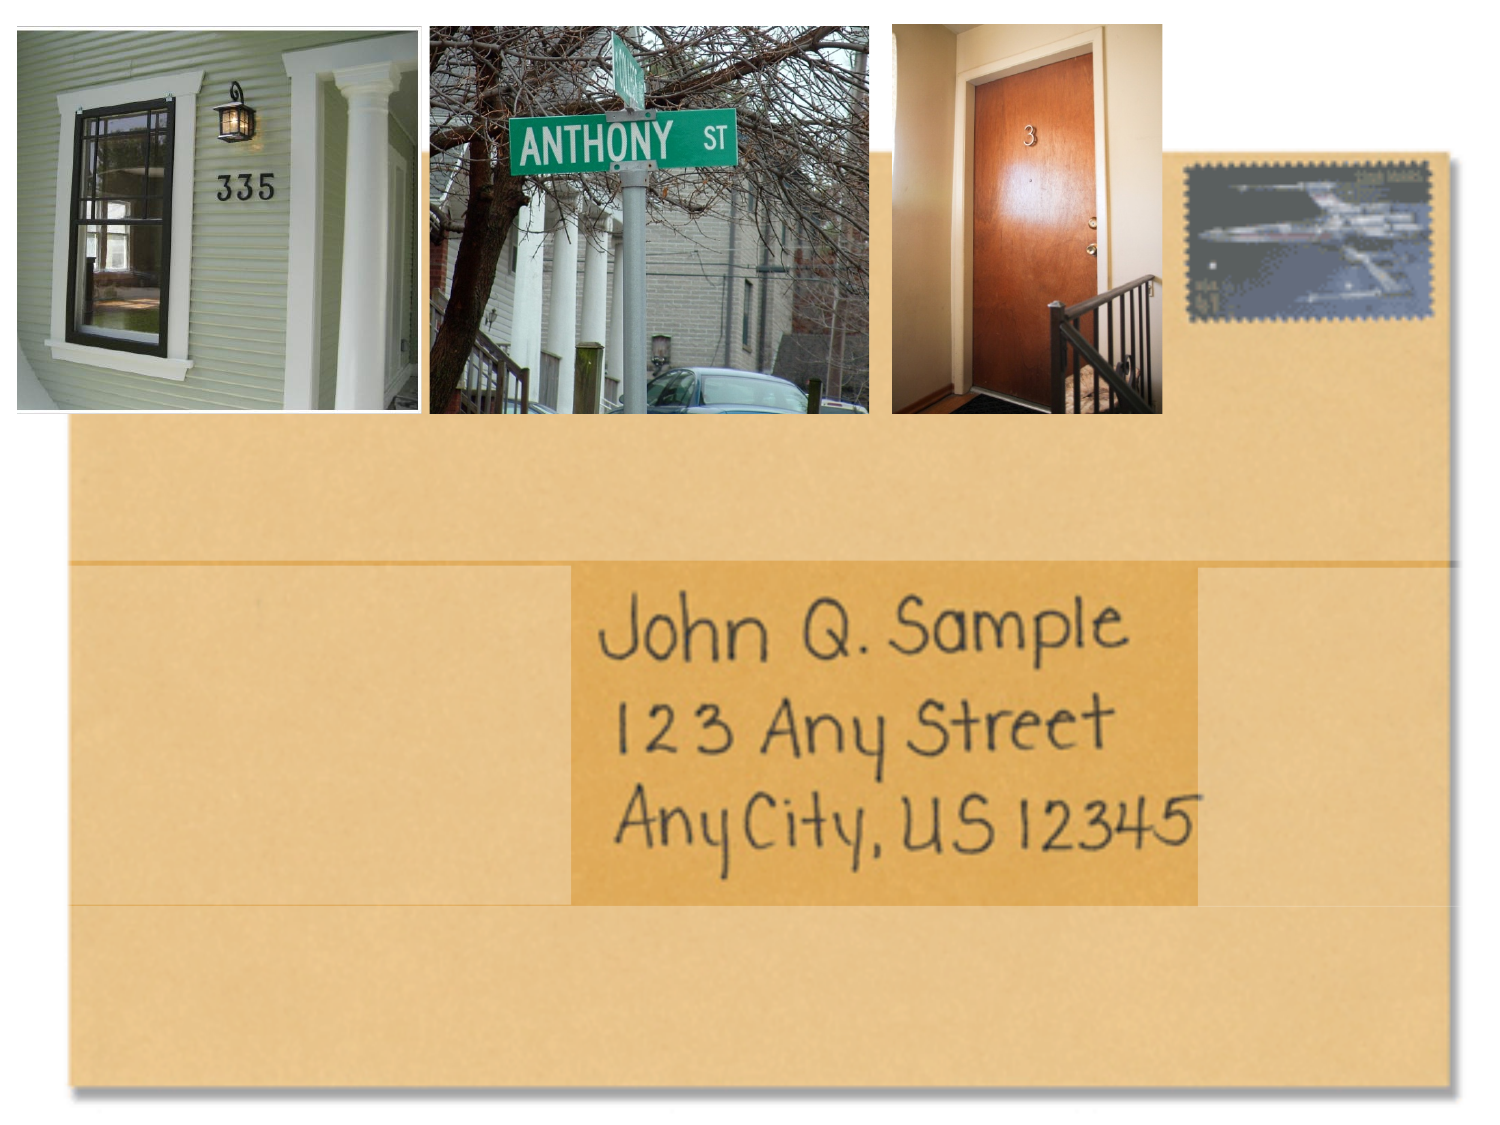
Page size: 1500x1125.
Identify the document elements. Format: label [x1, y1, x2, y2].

text_box [40, 112, 1500, 1125]
picture [891, 24, 1163, 415]
picture [16, 26, 422, 415]
picture [429, 26, 870, 415]
